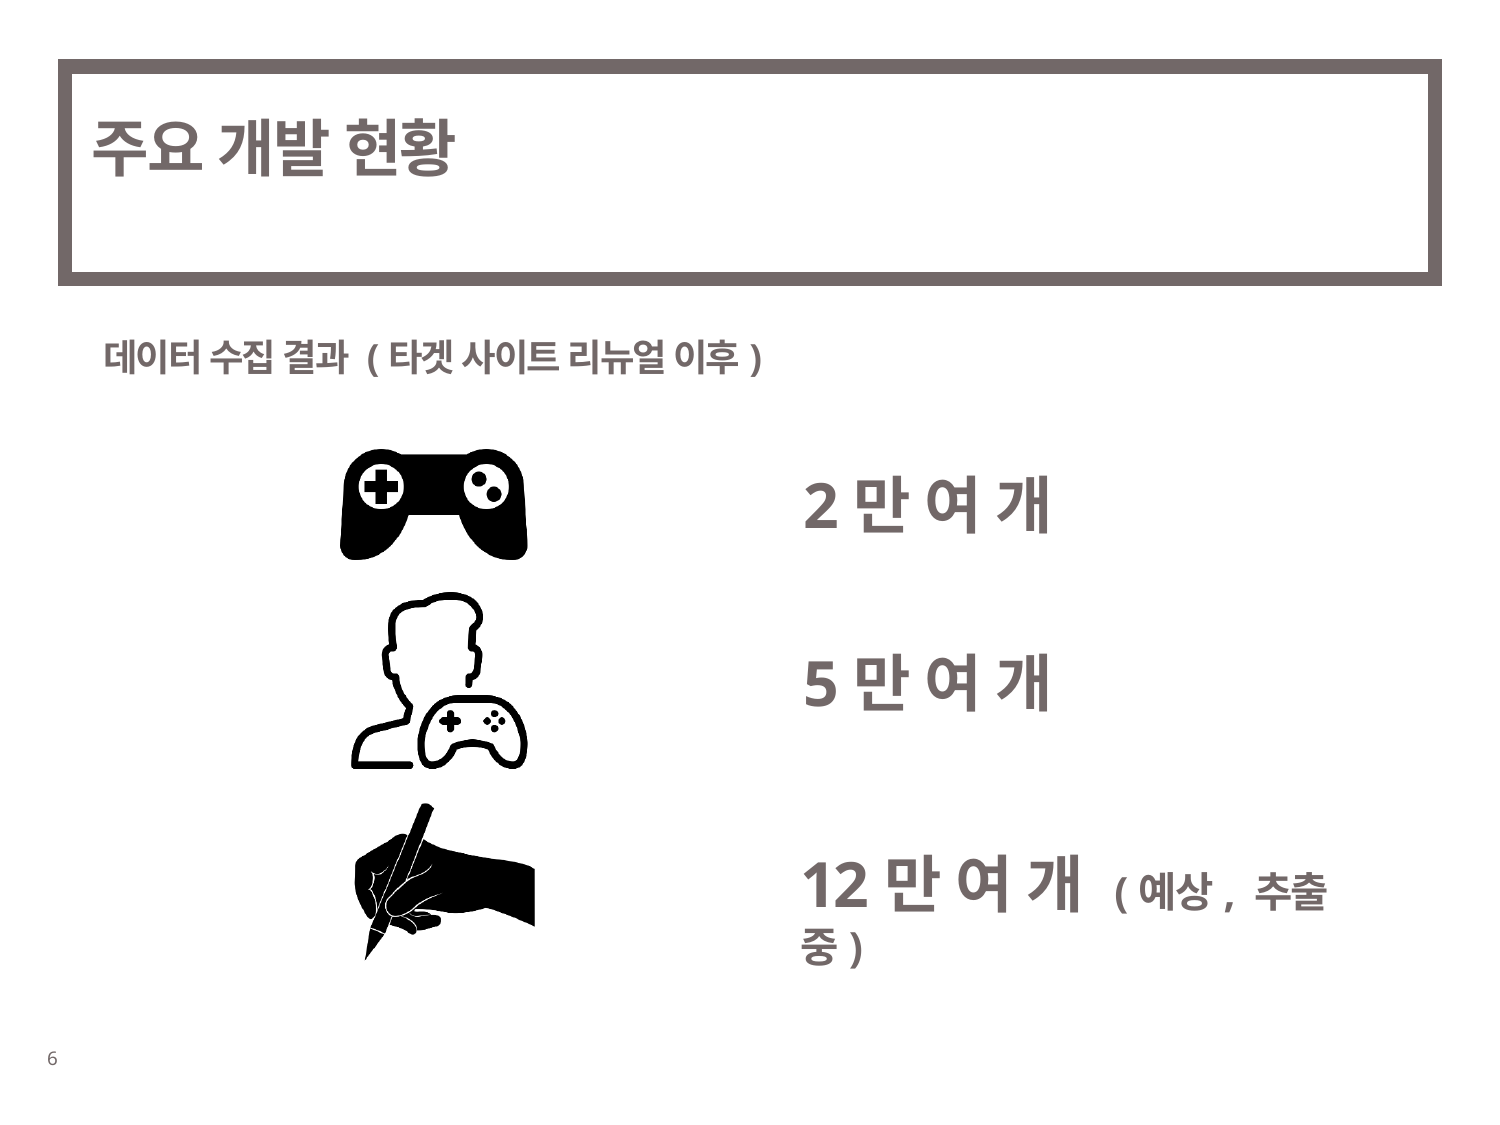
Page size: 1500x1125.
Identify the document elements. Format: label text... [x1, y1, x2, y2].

text_box [915, 432, 1459, 1024]
text_box 데이터 수집 결과 (타겟 사이트 리뉴얼 이후) [88, 326, 821, 385]
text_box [348, 799, 1412, 965]
text_box [63, 64, 1437, 281]
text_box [336, 444, 1368, 565]
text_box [348, 592, 1368, 771]
